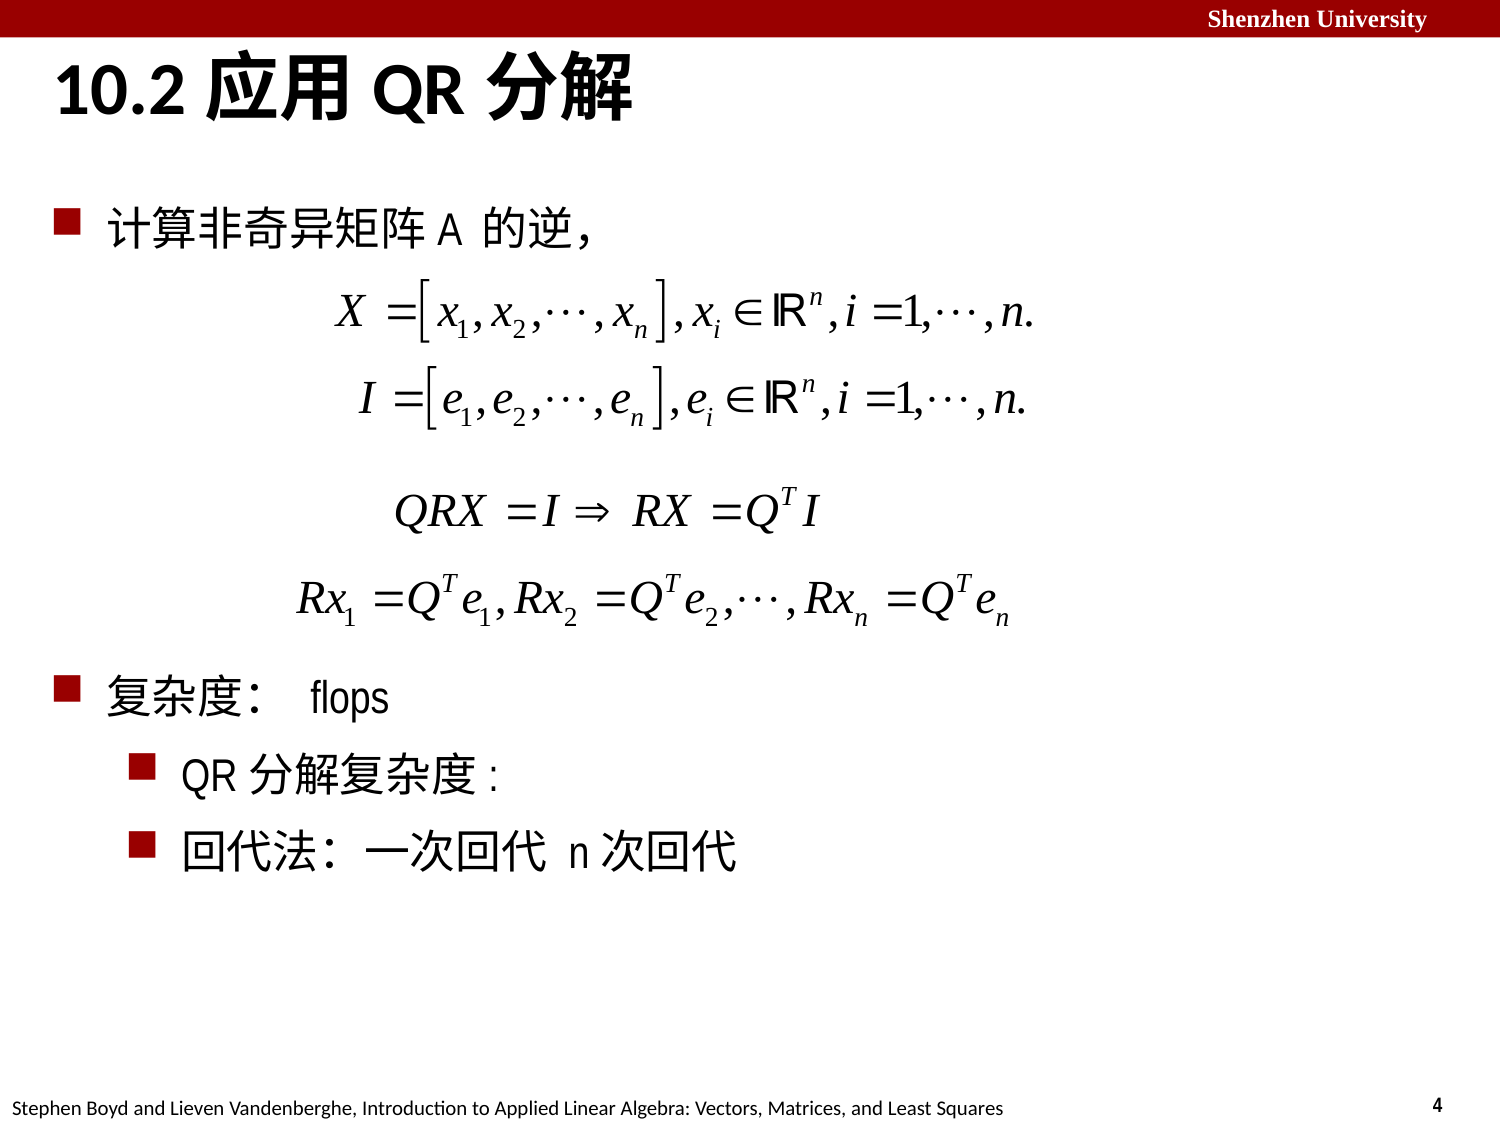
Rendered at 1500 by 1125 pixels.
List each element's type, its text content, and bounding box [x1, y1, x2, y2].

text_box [287, 562, 1018, 638]
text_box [349, 362, 1033, 442]
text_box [324, 274, 1043, 355]
text_box 10.2应用QR分解 [37, 37, 1482, 131]
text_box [387, 474, 832, 547]
